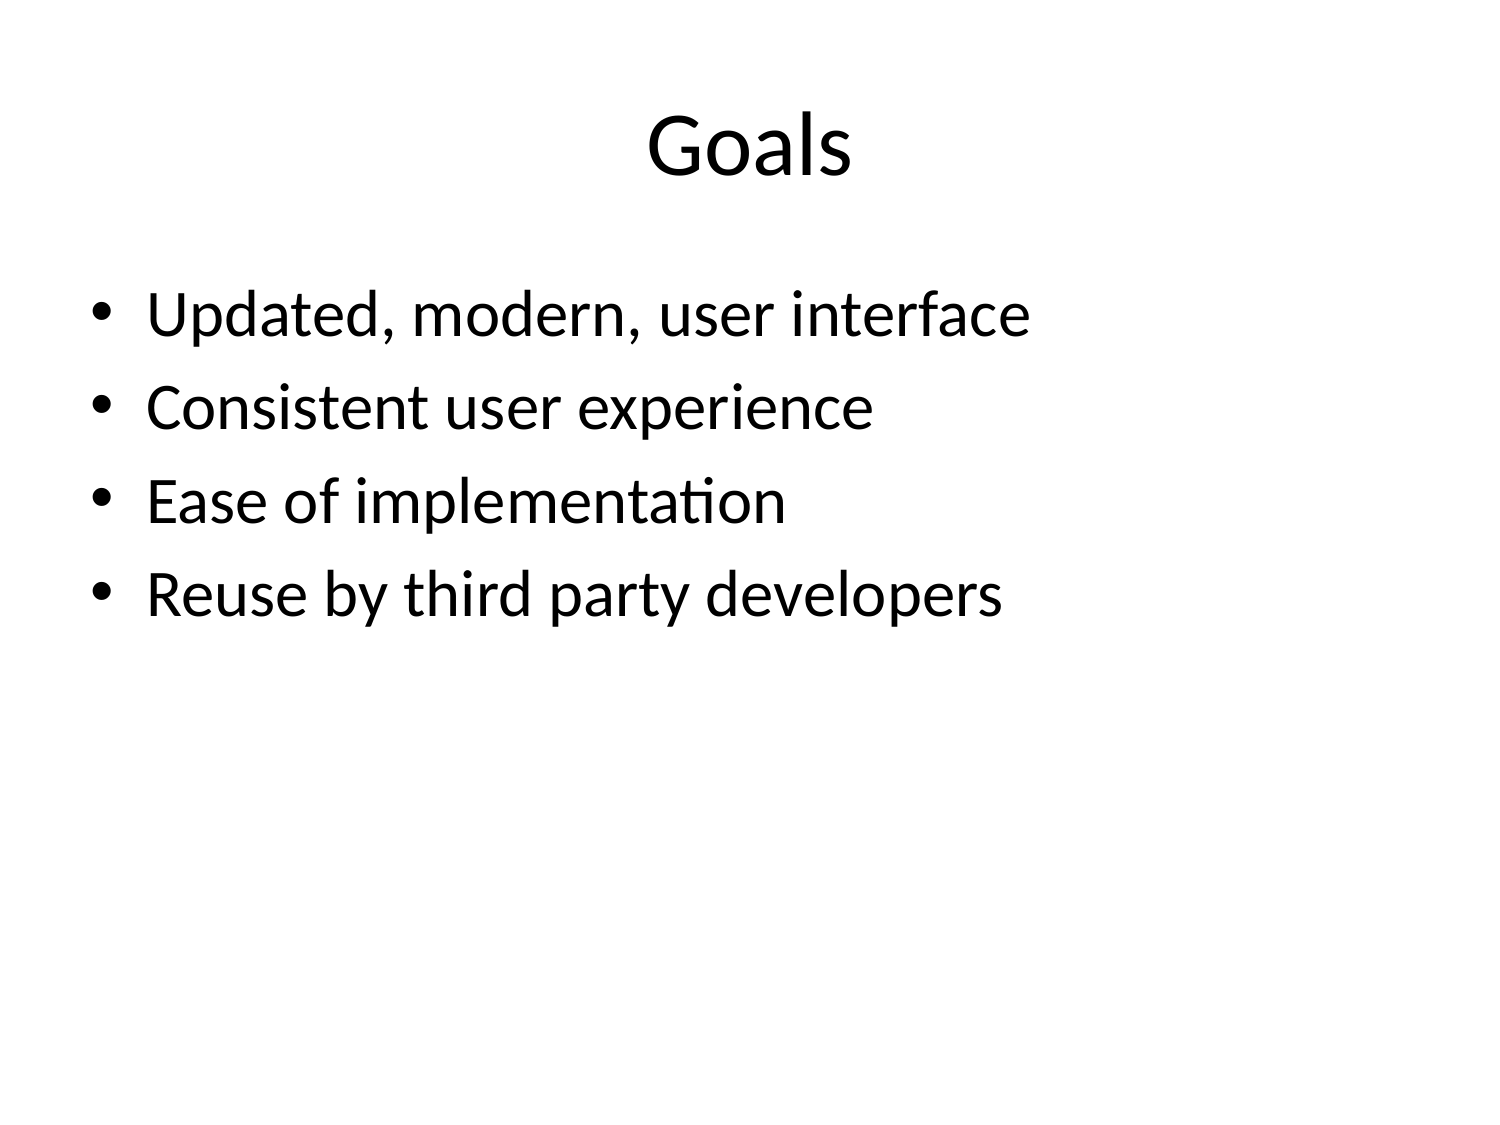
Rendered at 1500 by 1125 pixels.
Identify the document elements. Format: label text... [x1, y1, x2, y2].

list Updated, modern, user interface Consistent user experience Ease of implementation Reuse by third party developers [75, 262, 1425, 1005]
title Goals [75, 45, 1425, 233]
